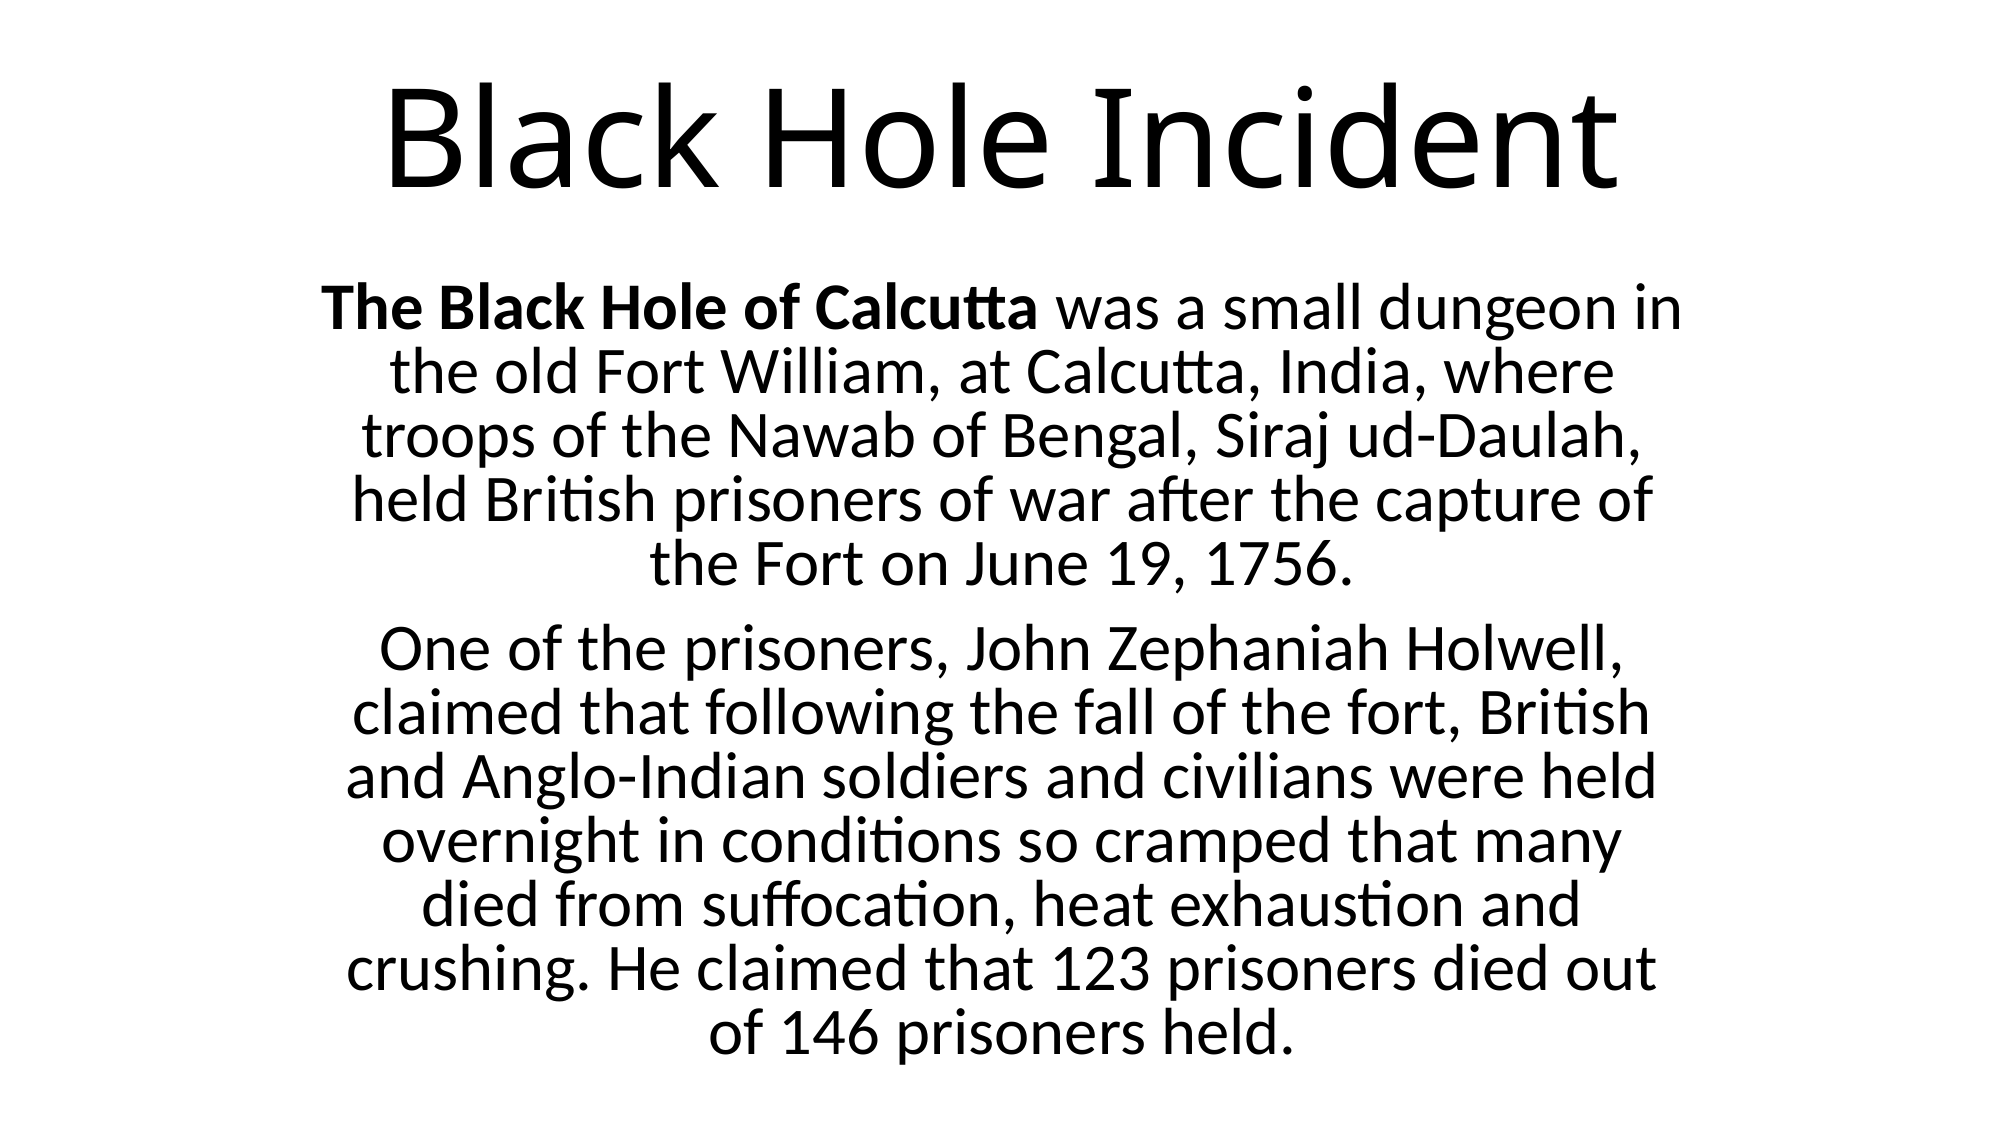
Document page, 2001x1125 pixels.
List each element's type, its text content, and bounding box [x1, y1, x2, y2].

subtitle The Black Hole of Calcutta was a small dungeon in the old Fort William, at Calcutta, India, where troops of the Nawab of Bengal, Siraj ud-Daulah, held British prisoners of war after the capture of the Fort on June 19, 1756. One of the prisoners, John Zephaniah Holwell, claimed that following the fall of the fort, British and Anglo-Indian soldiers and civilians were held overnight in conditions so cramped that many died from suffocation, heat exhaustion and crushing. He claimed that 123 prisoners died out of 146 prisoners held. [302, 271, 1703, 984]
title Black Hole Incident [150, 37, 1850, 225]
